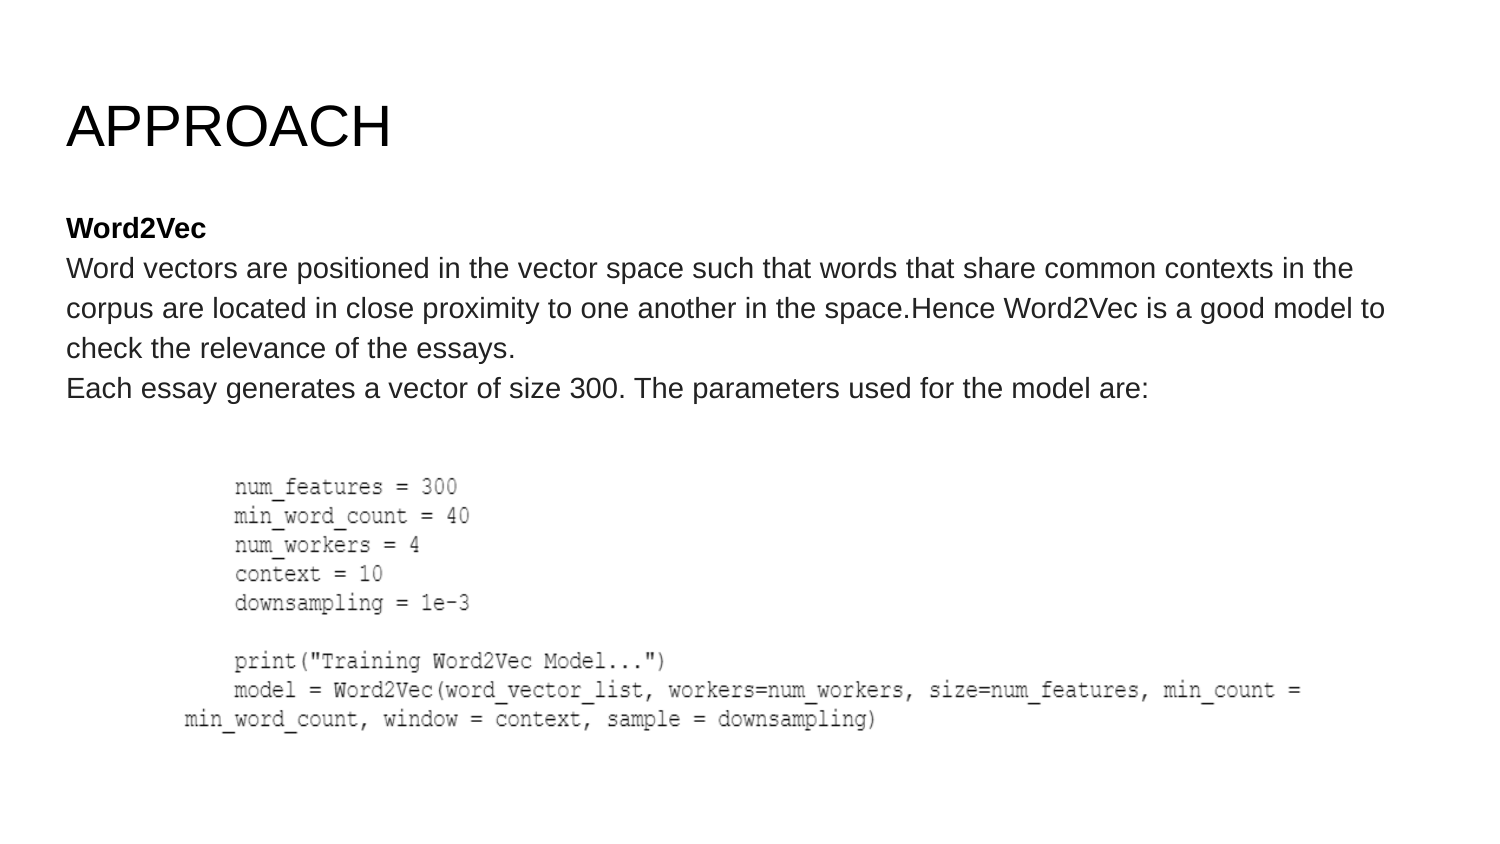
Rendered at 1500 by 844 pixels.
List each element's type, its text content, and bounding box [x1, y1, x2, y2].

picture [176, 477, 1324, 750]
title APPROACH [51, 72, 1449, 167]
list Word2Vec Word vectors are positioned in the vector space such that words that share common contexts in the corpus are located in close proximity to one another in the space.Hence Word2Vec is a good model to check the relevance of the essays. Each essay generates a vector of size 300. The parameters used for the model are: [51, 189, 1449, 750]
